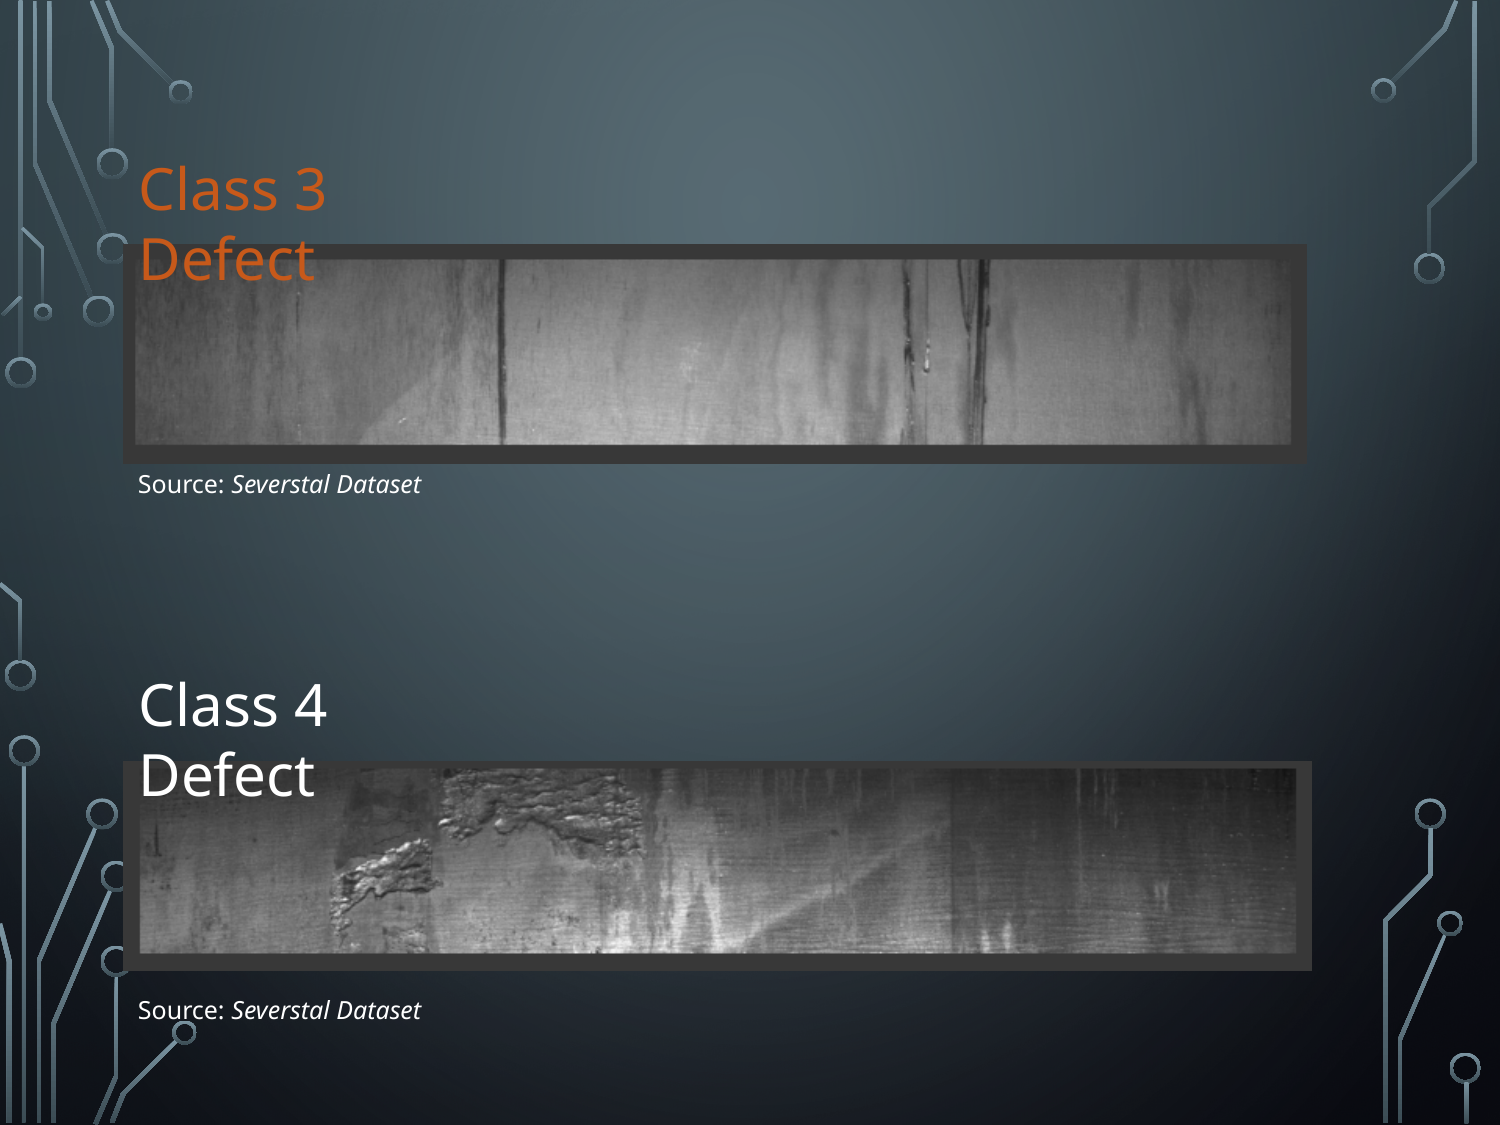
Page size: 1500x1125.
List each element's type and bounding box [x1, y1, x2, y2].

text_box [122, 660, 1312, 1033]
text_box [122, 144, 1307, 508]
